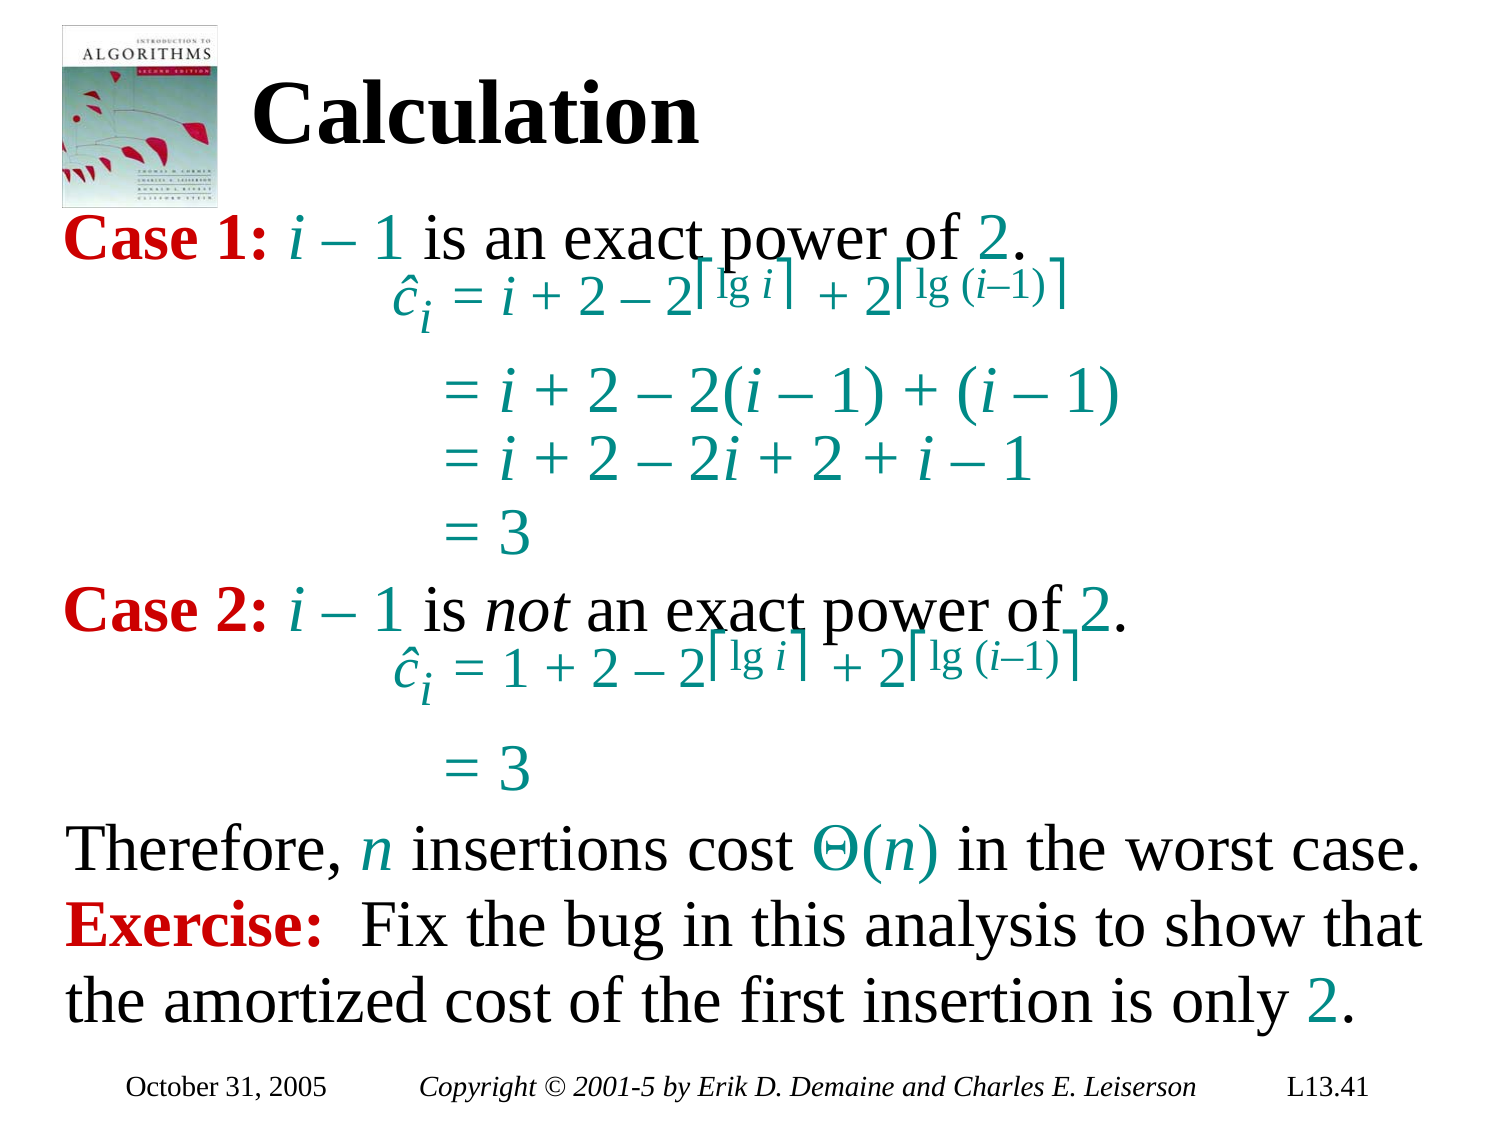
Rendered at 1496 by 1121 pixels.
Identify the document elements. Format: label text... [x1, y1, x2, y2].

text_box Case 1: i – 1 is an exact power of 2. ĉi = i + 2 – 2⎡lg i⎤ + 2⎡lg (i–1)⎤ = i + 2 – 2(i – 1) + (i – 1) = i + 2 – 2i + 2 + i – 1 = 3 Case 2: i – 1 is not an exact power of 2. ĉi = 1 + 2 – 2⎡lg i⎤ + 2⎡lg (i–1)⎤ = 3 Therefore, n insertions cost (n) in the worst case. Exercise: Fix the bug in this analysis to show that the amortized cost of the first insertion is only 2. [60, 203, 1424, 1039]
picture [62, 25, 218, 203]
footer Copyright © 2001-5 by Erik D. Demaine and Charles E. Leiserson [416, 1067, 1204, 1121]
slide_number L13.25 [1284, 1067, 1375, 1121]
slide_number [123, 1067, 332, 1121]
title Calculation [153, 51, 1343, 203]
